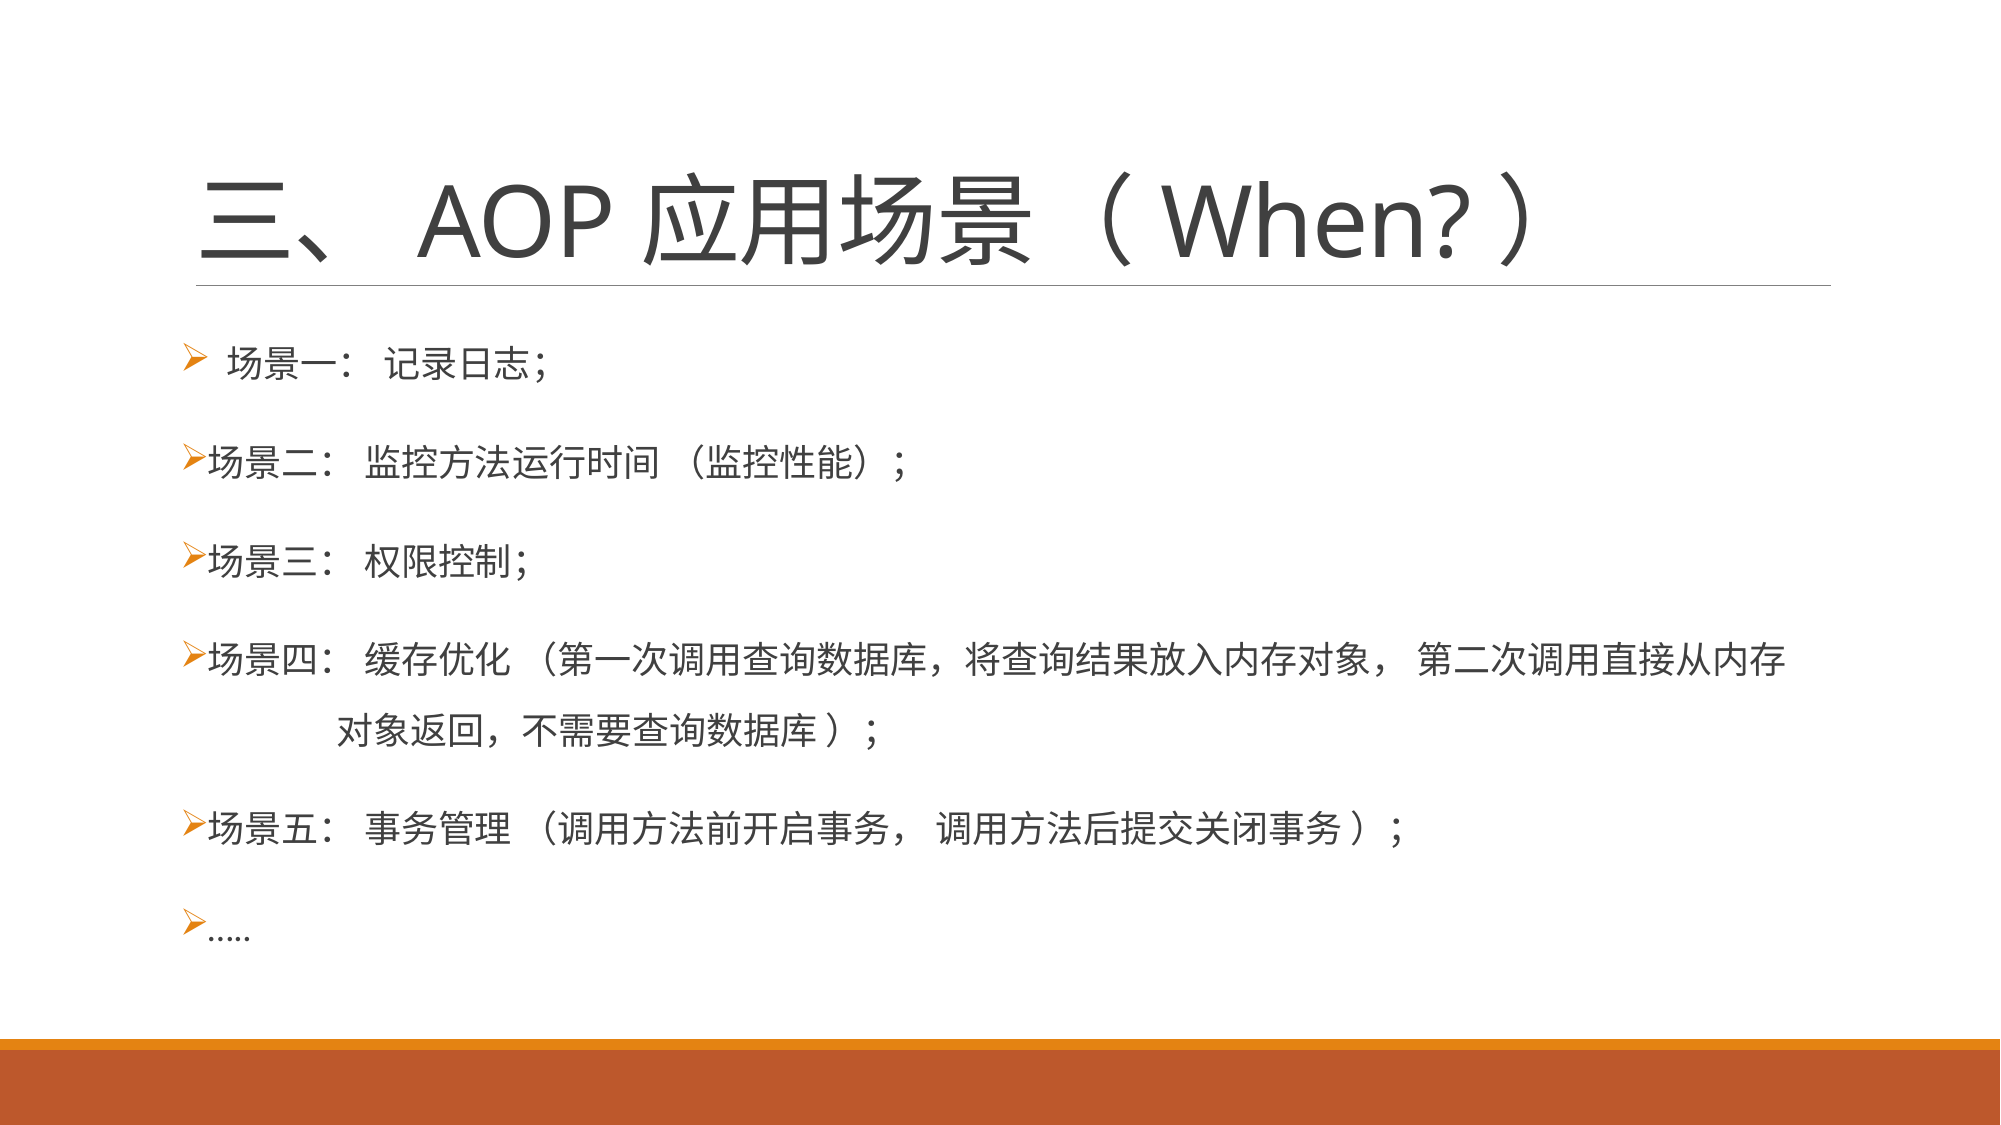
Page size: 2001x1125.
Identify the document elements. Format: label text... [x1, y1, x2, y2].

list 场景一： 记录日志； 场景二： 监控方法运行时间 （监控性能）； 场景三： 权限控制； 场景四： 缓存优化 （第一次调用查询数据库，将查询结果放入内存对象， 第二次调用直接从内存 对象返回，不需要查询数据库 ）； 场景五： 事务管理 （调用方法前开启事务， 调用方法后提交关闭事务 ）； ….. [180, 302, 1830, 963]
title 三、AOP应用场景（When?） [180, 47, 1830, 285]
